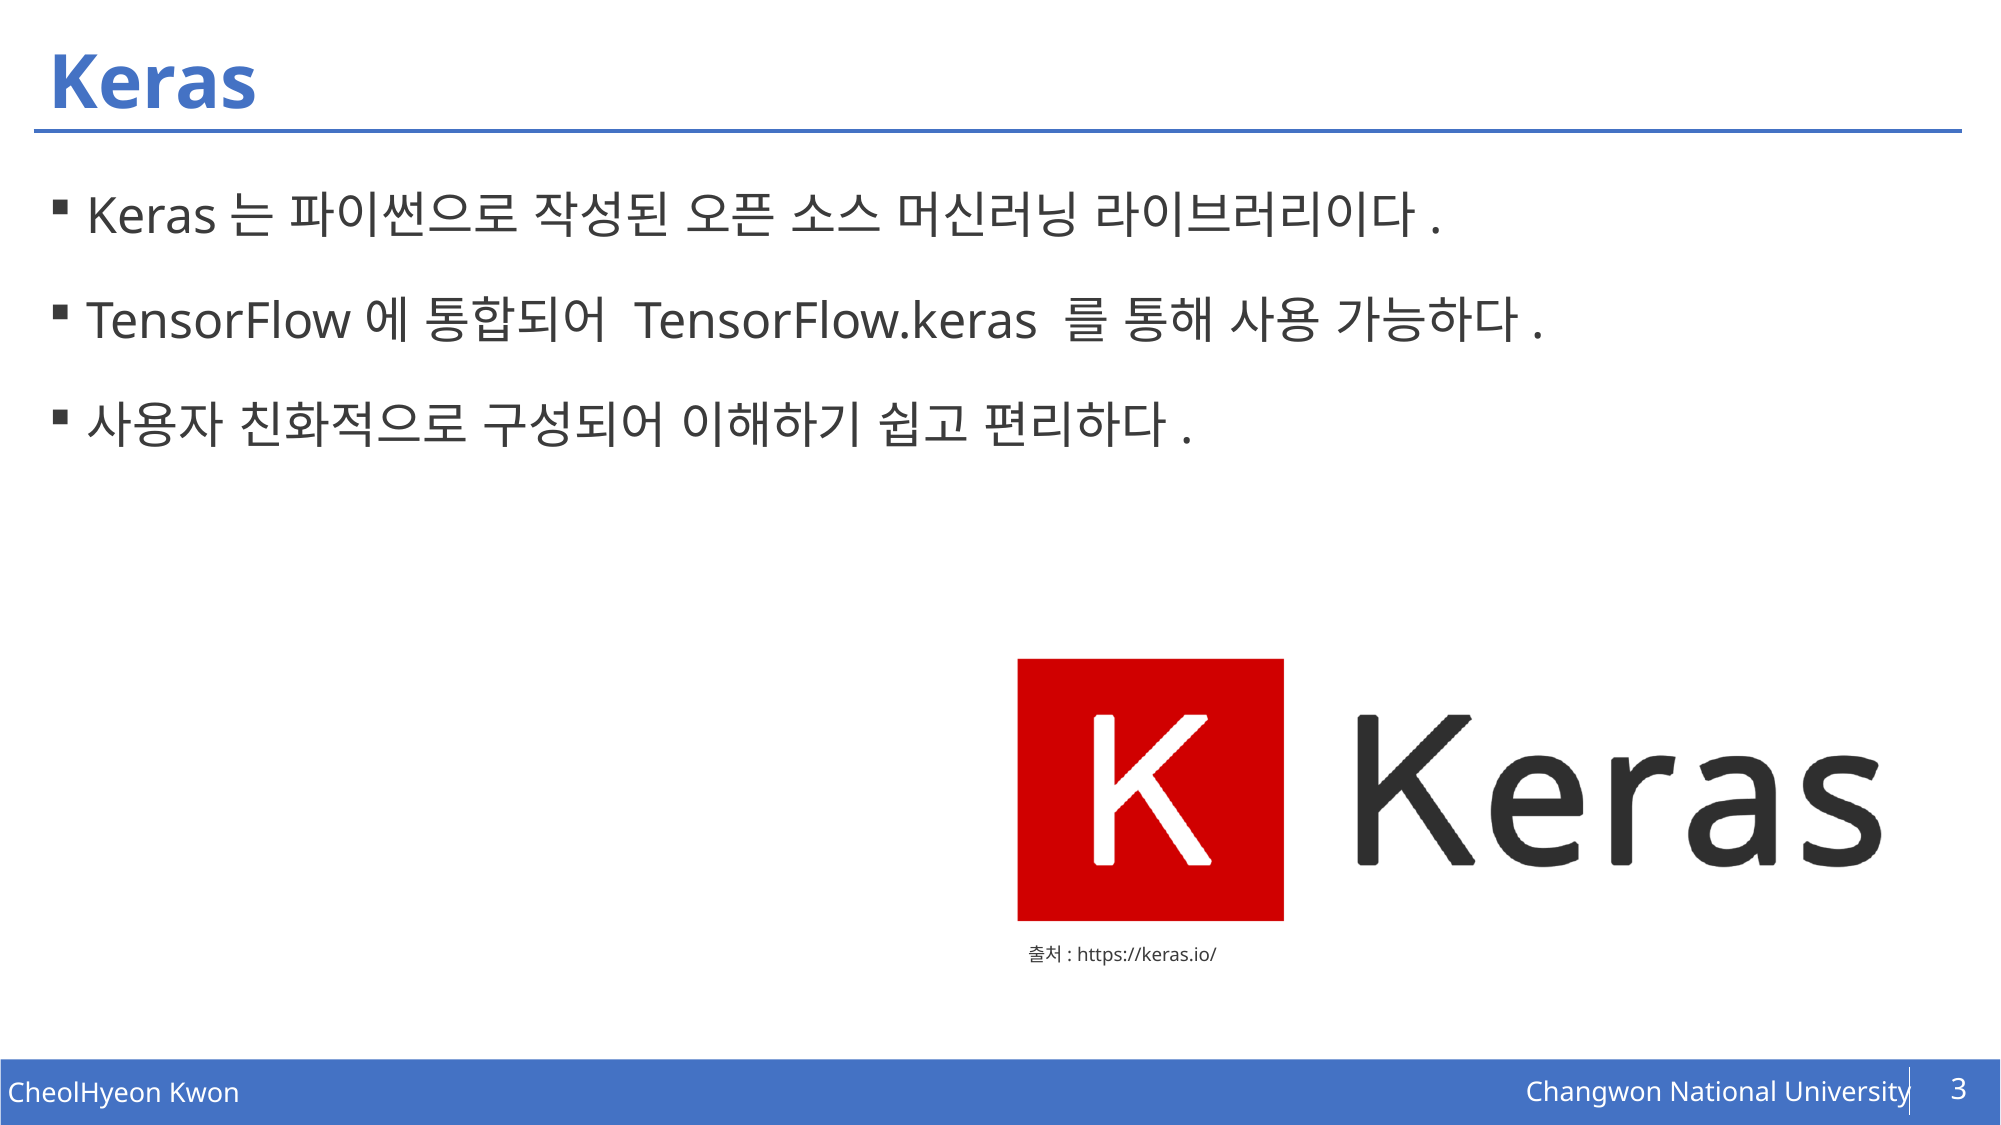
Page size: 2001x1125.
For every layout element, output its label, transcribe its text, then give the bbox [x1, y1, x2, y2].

title Keras [33, 27, 1963, 143]
list Keras는 파이썬으로 작성된 오픈 소스 머신러닝 라이브러리이다. TensorFlow에 통합되어 TensorFlow.keras 를 통해 사용 가능하다. 사용자 친화적으로 구성되어 이해하기 쉽고 편리하다. [33, 152, 1963, 997]
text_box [1013, 654, 1945, 973]
slide_number 3 [1922, 1060, 1996, 1121]
